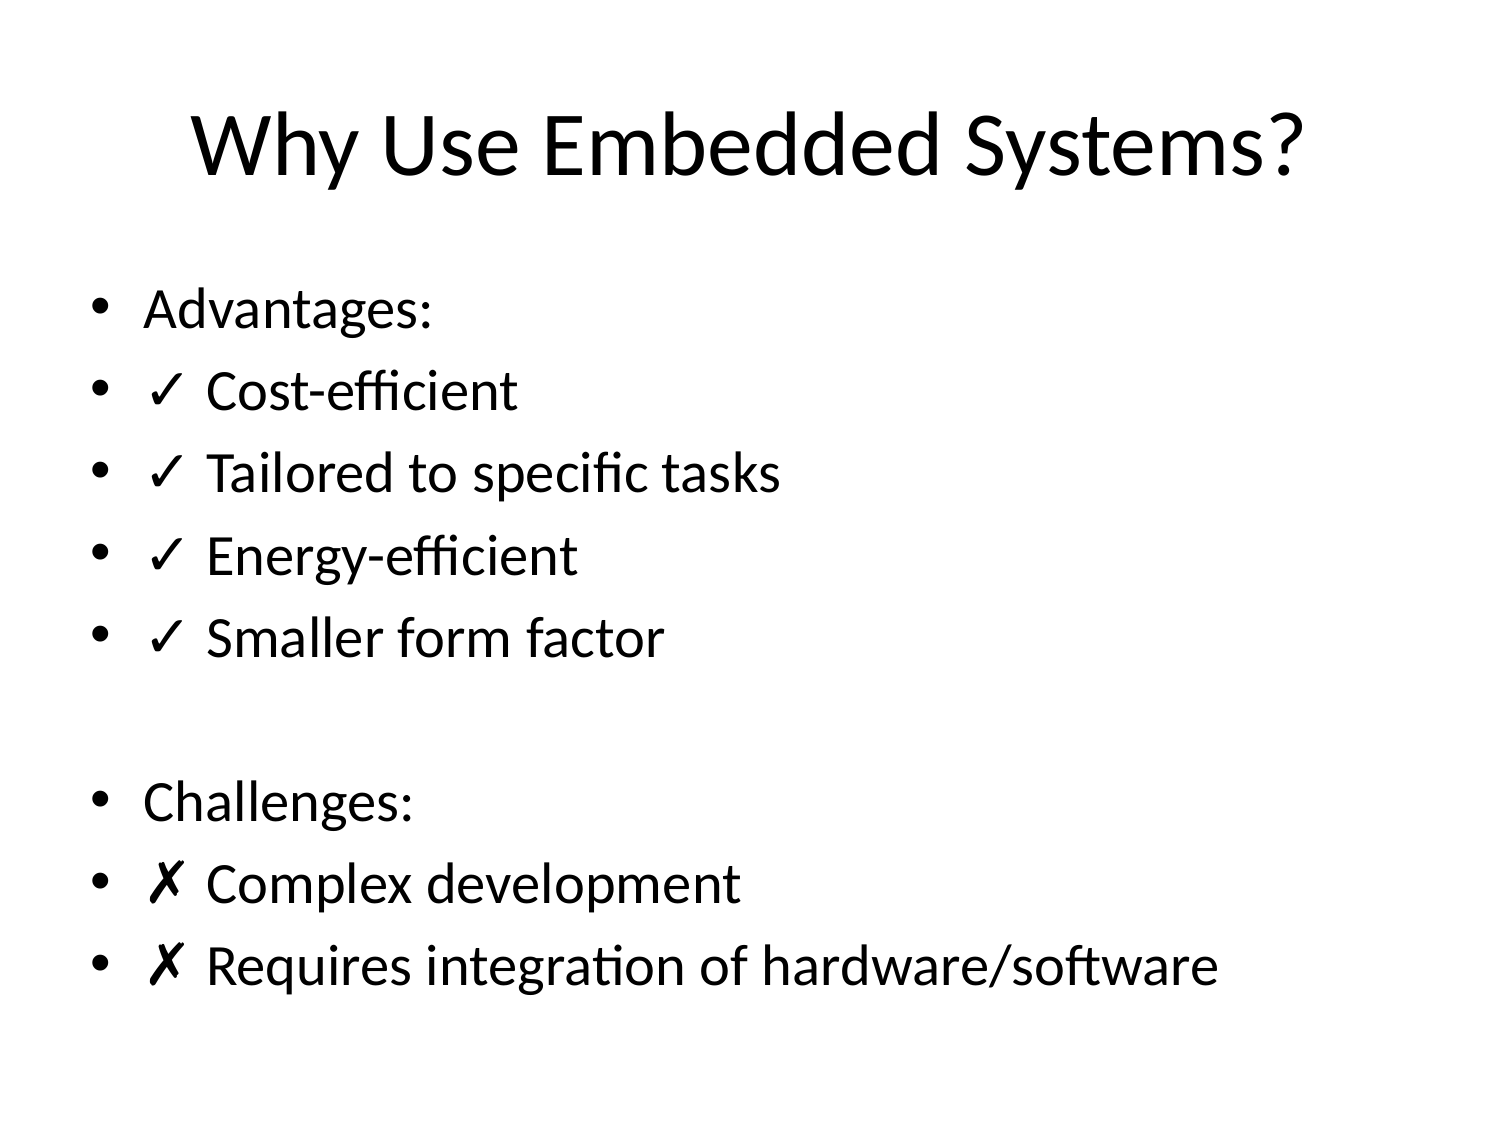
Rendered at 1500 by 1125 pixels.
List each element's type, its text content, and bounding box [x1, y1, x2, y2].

list Advantages: ✓ Cost-efficient ✓ Tailored to specific tasks ✓ Energy-efficient ✓ Smaller form factor Challenges: ✗ Complex development ✗ Requires integration of hardware/software [75, 262, 1425, 1005]
title Why Use Embedded Systems? [75, 45, 1425, 233]
